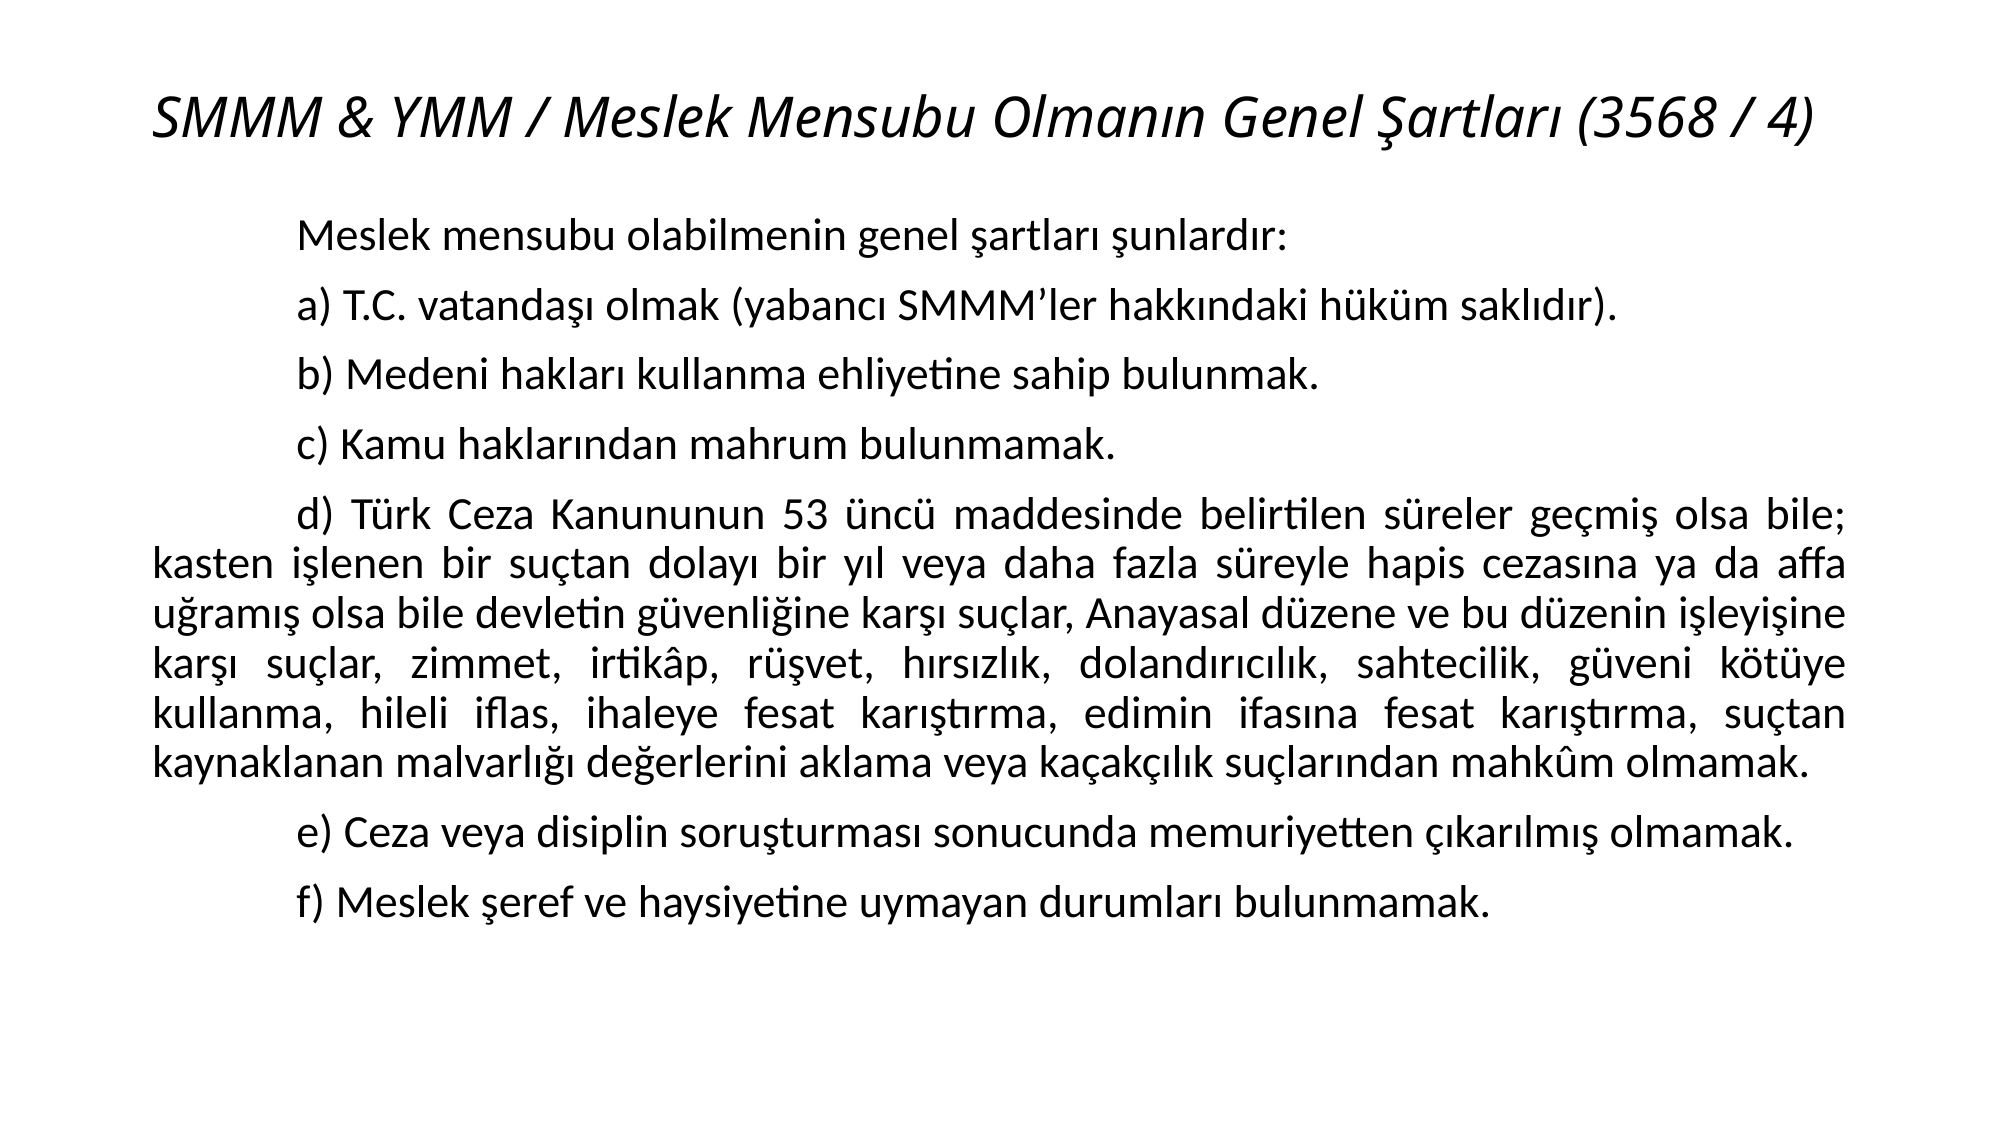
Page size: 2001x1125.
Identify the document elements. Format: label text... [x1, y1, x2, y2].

title SMMM & YMM / Meslek Mensubu Olmanın Genel Şartları (3568 / 4) [137, 59, 1863, 180]
list Meslek mensubu olabilmenin genel şartları şunlardır: a) T.C. vatandaşı olmak (yabancı SMMM’ler hakkındaki hüküm saklıdır). b) Medeni hakları kullanma ehliyetine sahip bulunmak. c) Kamu haklarından mahrum bulunmamak. d) Türk Ceza Kanununun 53 üncü maddesinde belirtilen süreler geçmiş olsa bile; kasten işlenen bir suçtan dolayı bir yıl veya daha fazla süreyle hapis cezasına ya da affa uğramış olsa bile devletin güvenliğine karşı suçlar, Anayasal düzene ve bu düzenin işleyişine karşı suçlar, zimmet, irtikâp, rüşvet, hırsızlık, dolandırıcılık, sahtecilik, güveni kötüye kullanma, hileli iflas, ihaleye fesat karıştırma, edimin ifasına fesat karıştırma, suçtan kaynaklanan malvarlığı değerlerini aklama veya kaçakçılık suçlarından mahkûm olmamak. e) Ceza veya disiplin soruşturması sonucunda memuriyetten çıkarılmış olmamak. f) Meslek şeref ve haysiyetine uymayan durumları bulunmamak. [137, 203, 1863, 1014]
